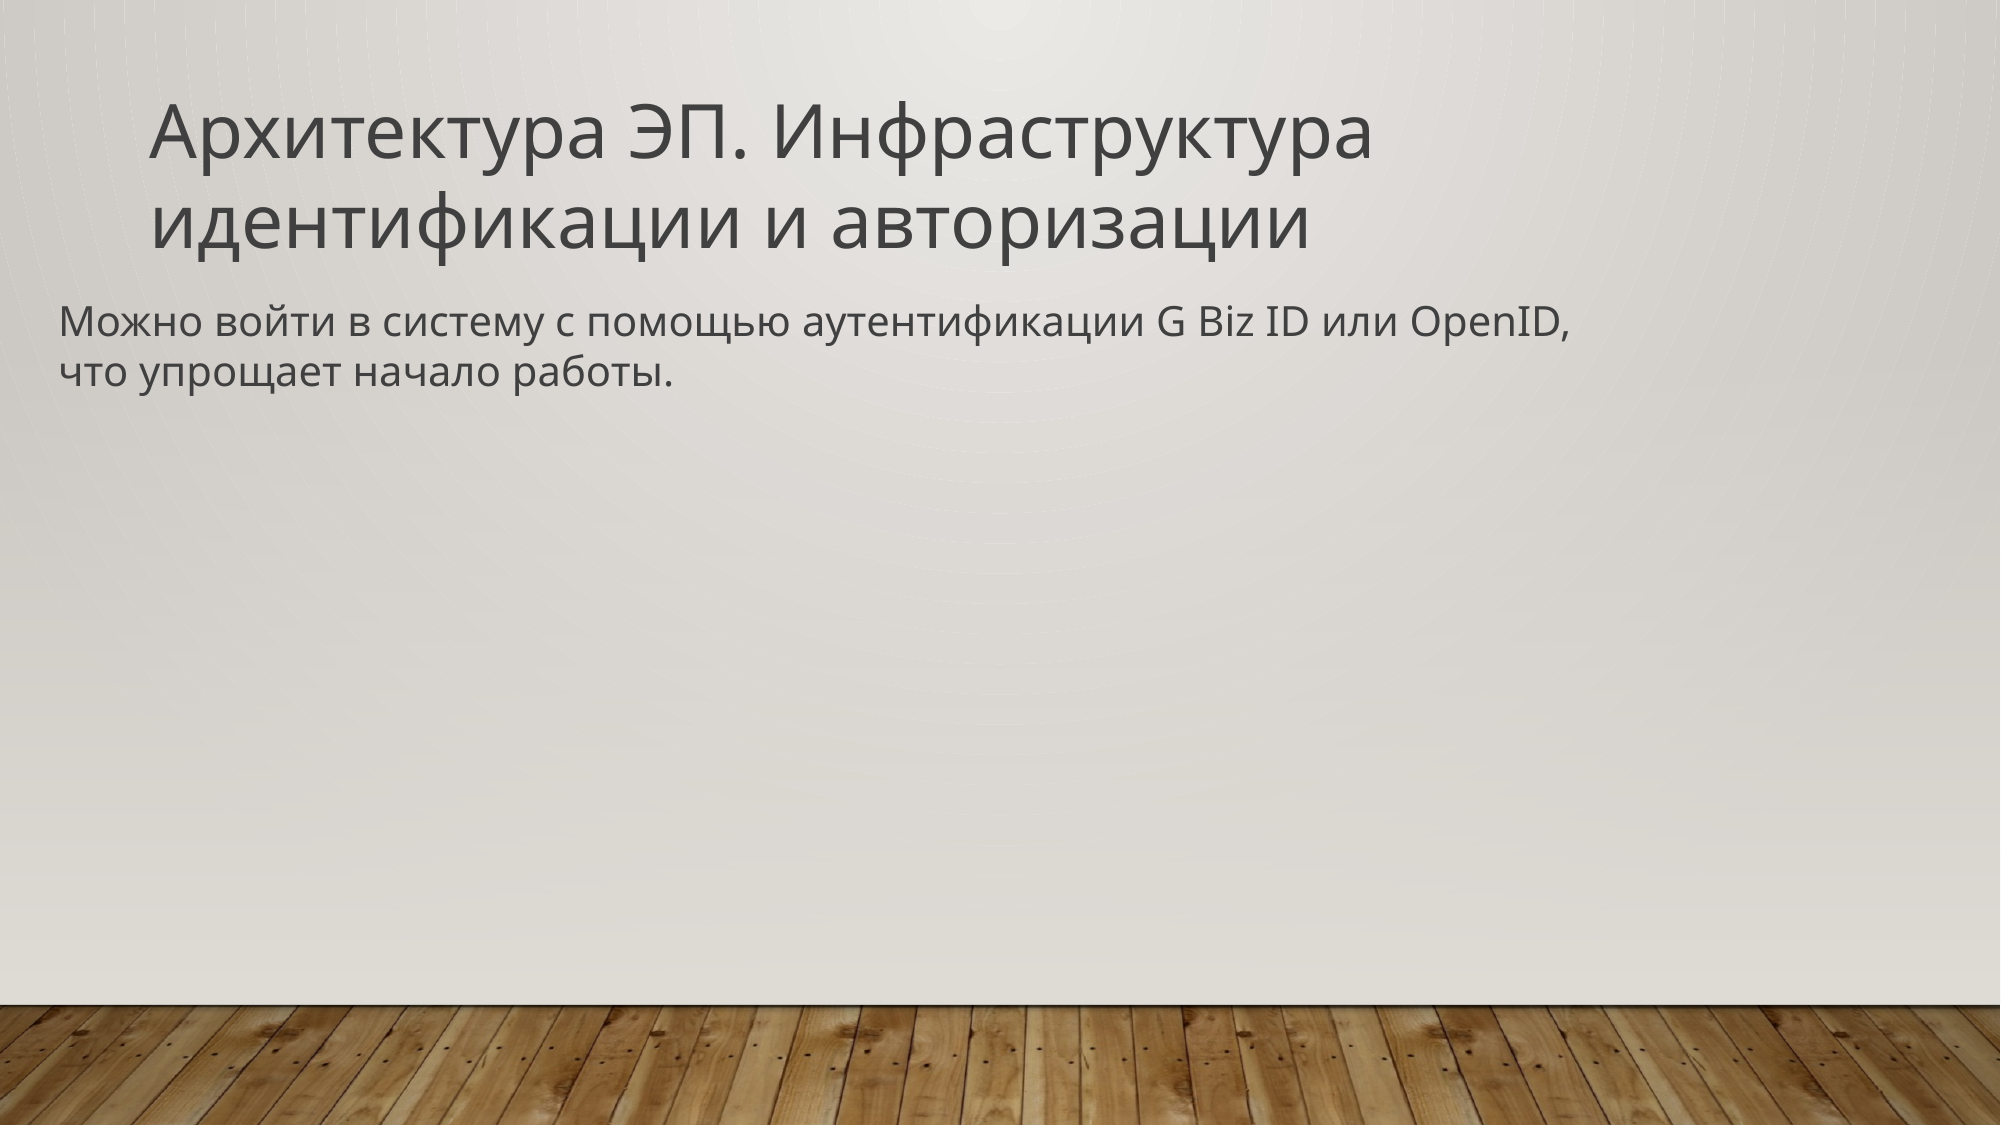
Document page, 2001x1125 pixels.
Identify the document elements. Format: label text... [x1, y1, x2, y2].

text_box Можно войти в систему с помощью аутентификации G Biz ID или OpenID, что упрощает начало работы. [43, 287, 1597, 403]
text_box Архитектура ЭП. Инфраструктура идентификации и авторизации [134, 76, 1599, 271]
picture [0, 1005, 2000, 1125]
